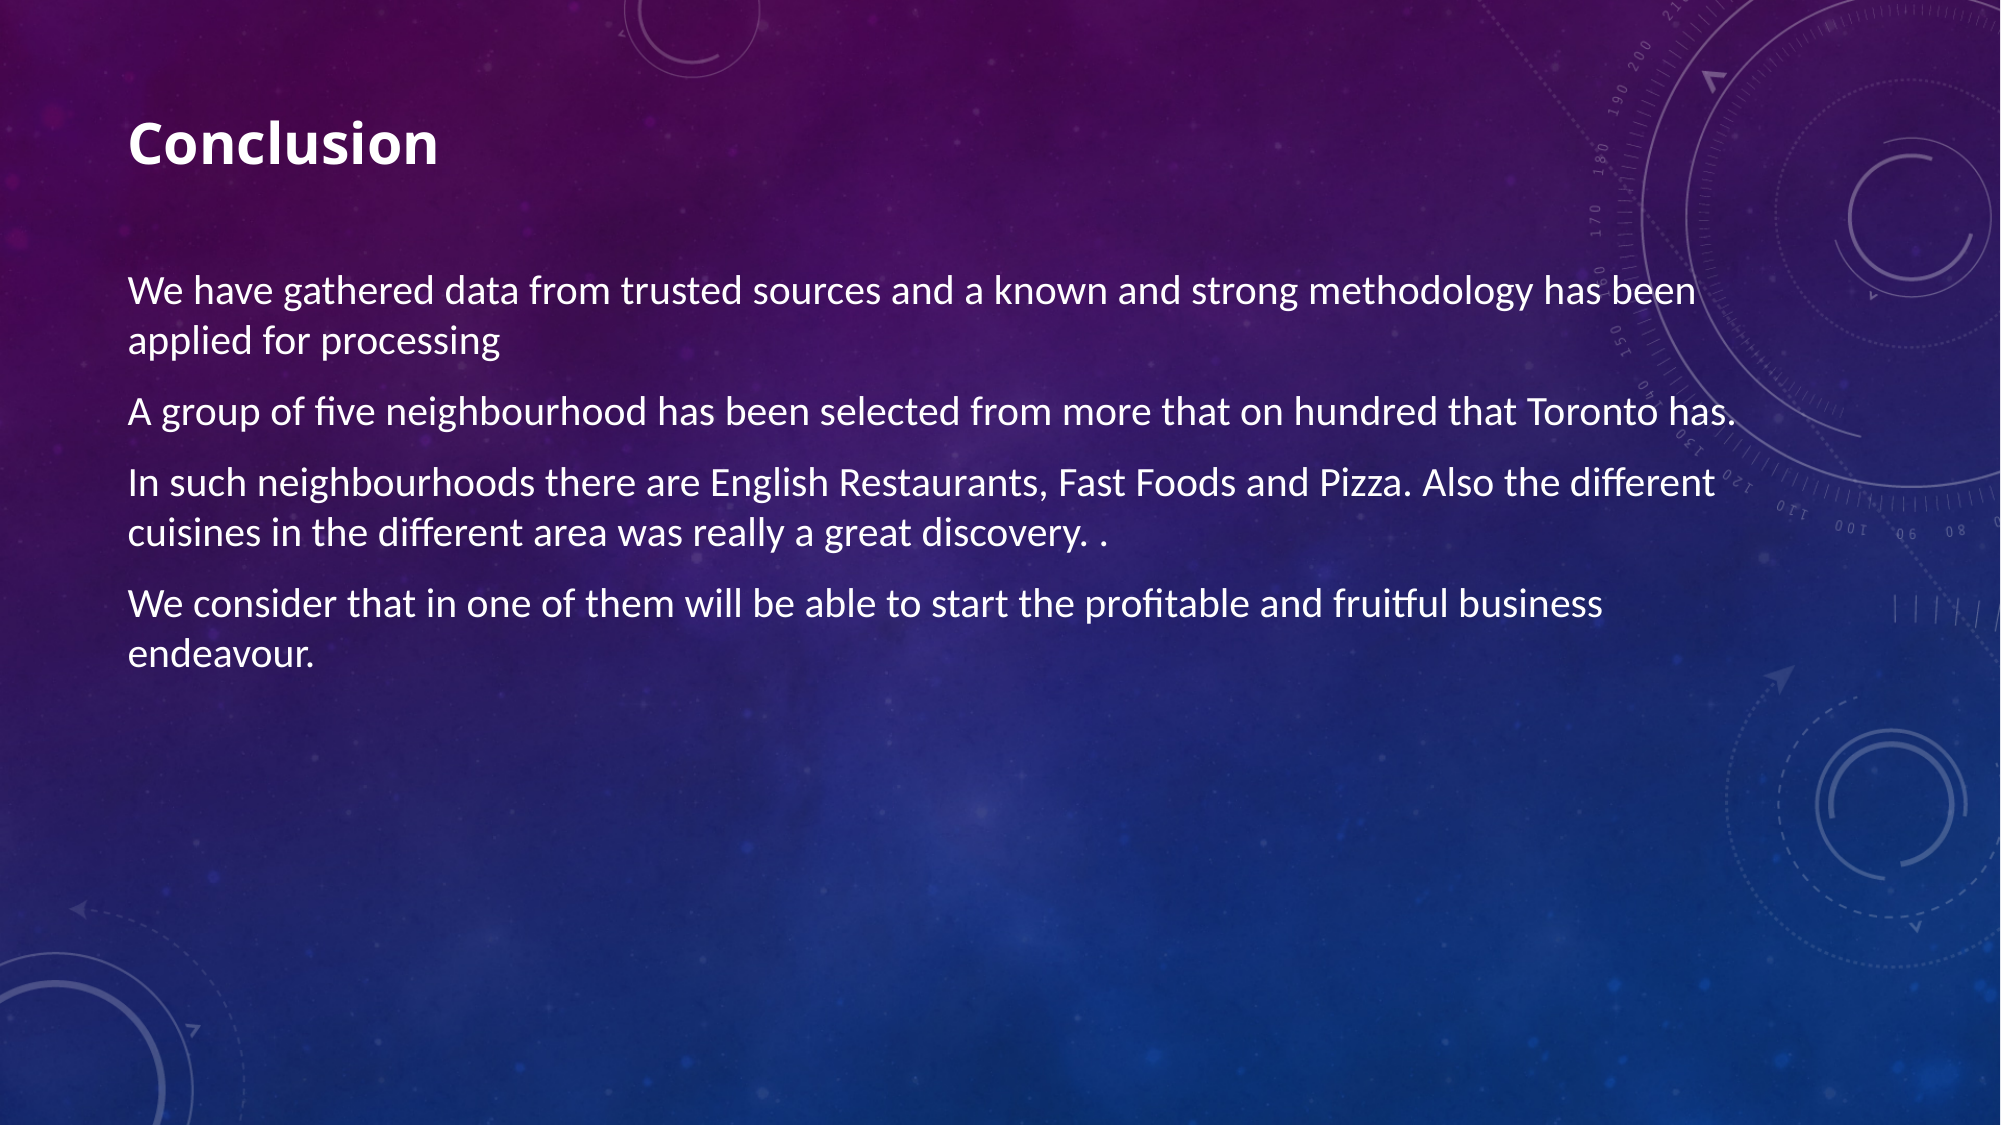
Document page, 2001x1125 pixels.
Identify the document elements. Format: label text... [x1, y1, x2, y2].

title Conclusion [112, 99, 1775, 184]
picture [0, 0, 2001, 1125]
list We have gathered data from trusted sources and a known and strong methodology has been applied for processing A group of five neighbourhood has been selected from more that on hundred that Toronto has. In such neighbourhoods there are English Restaurants, Fast Foods and Pizza. Also the different cuisines in the different area was really a great discovery. . We consider that in one of them will be able to start the profitable and fruitful business endeavour. [112, 184, 1775, 693]
